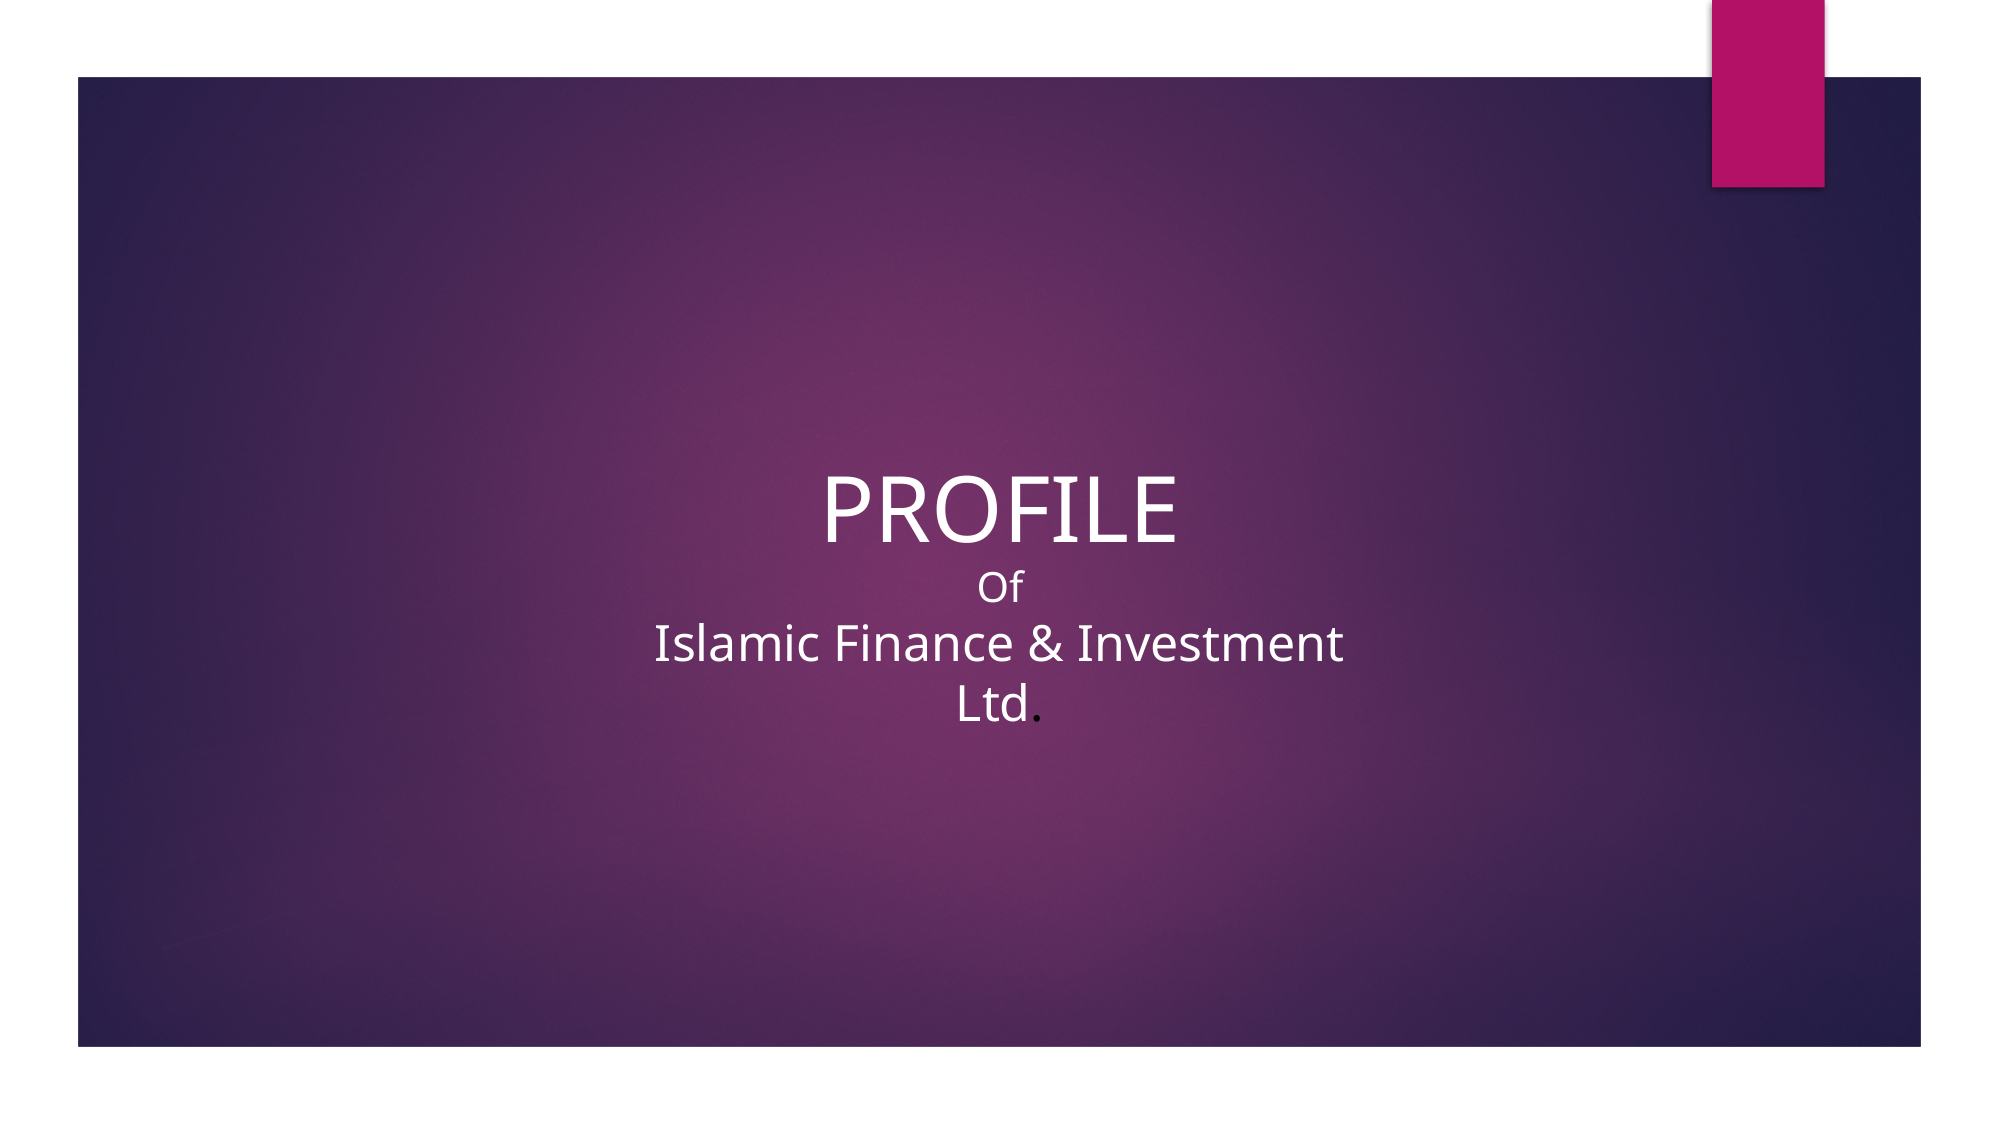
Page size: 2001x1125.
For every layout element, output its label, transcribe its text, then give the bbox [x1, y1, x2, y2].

text_box PROFILE Of Islamic Finance & Investment Ltd. [594, 443, 1406, 739]
